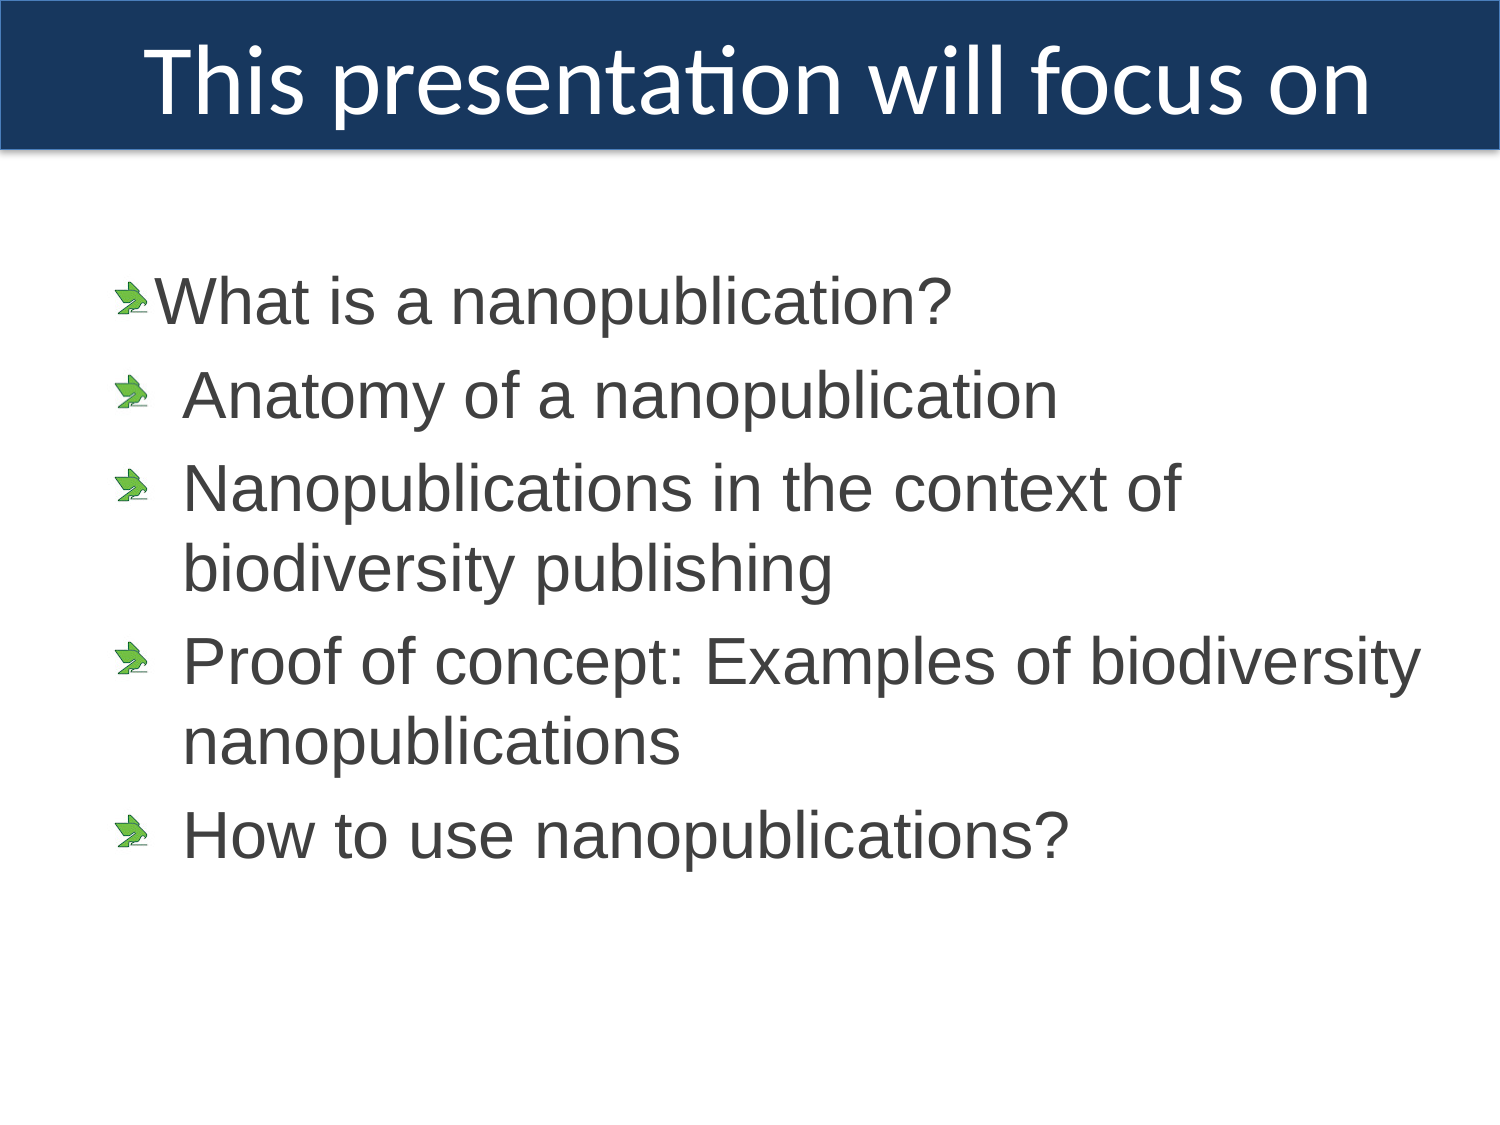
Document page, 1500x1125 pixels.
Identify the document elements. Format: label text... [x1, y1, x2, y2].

picture [107, 367, 155, 416]
picture [107, 274, 155, 322]
subtitle What is a nanopublication? Anatomy of a nanopublication Nanopublications in the context of biodiversity publishing Proof of concept: Examples of biodiversity nanopublications How to use nanopublications? [92, 250, 1492, 803]
title This presentation will focus on [8, 0, 1500, 163]
picture [107, 461, 155, 509]
text_box [0, 0, 8, 150]
picture [107, 807, 155, 855]
picture [107, 634, 155, 682]
